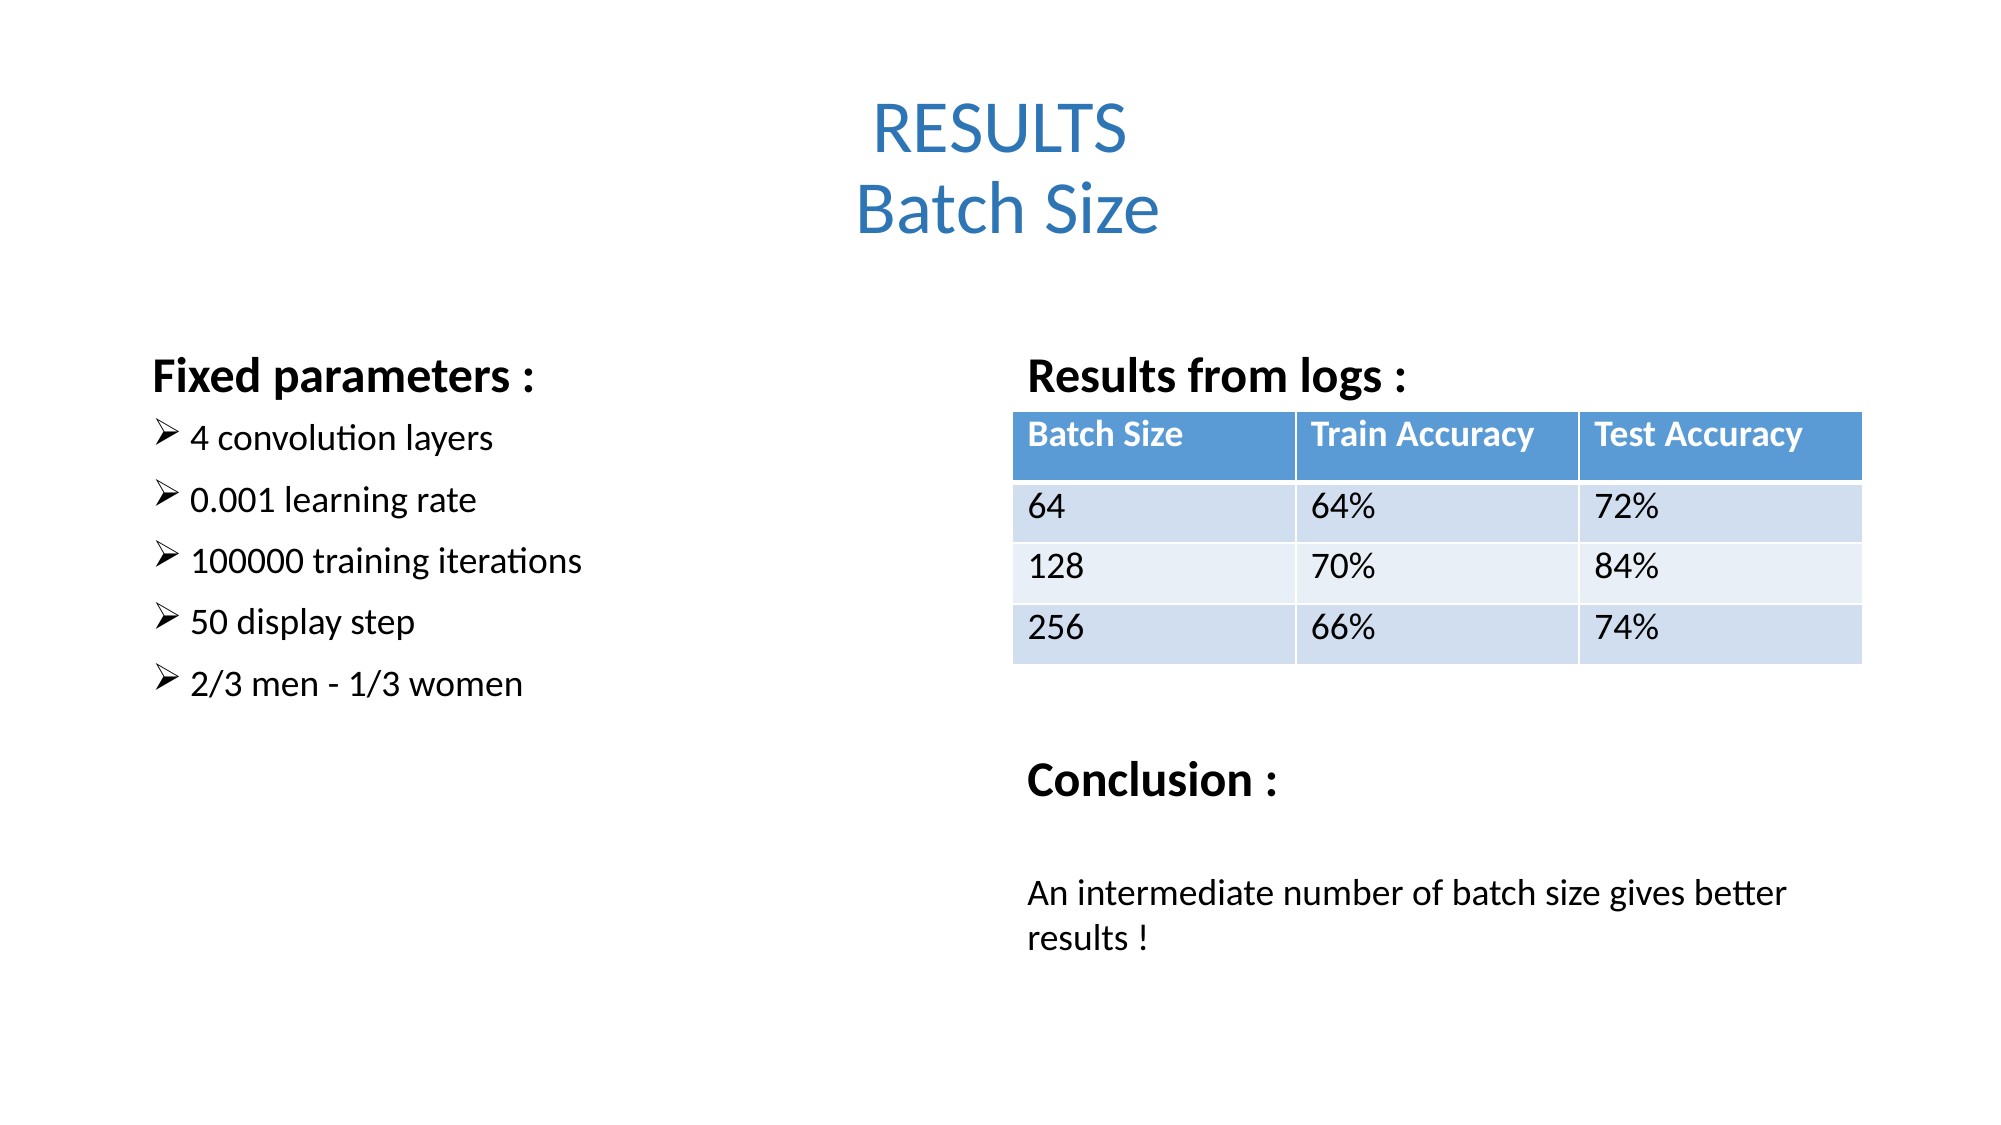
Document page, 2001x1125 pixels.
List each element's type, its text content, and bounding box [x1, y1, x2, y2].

list 4 convolution layers 0.001 learning rate 100000 training iterations 50 display step 2/3 men - 1/3 women [137, 410, 984, 1016]
table_cell 64% [1297, 485, 1578, 542]
title RESULTS Batch Size [137, 59, 1863, 278]
table_header Test Accuracy [1580, 412, 1862, 480]
table_cell 72% [1580, 485, 1862, 542]
table_cell 66% [1297, 605, 1578, 664]
text_box Conclusion : An intermediate number of batch size gives better results ! [1012, 746, 1863, 965]
table_cell 74% [1580, 605, 1862, 664]
table_cell 70% [1297, 544, 1578, 603]
list Fixed parameters : [137, 275, 984, 410]
table_cell 84% [1580, 544, 1862, 603]
table_header Train Accuracy [1297, 412, 1578, 480]
table_cell 256 [1013, 605, 1295, 664]
table_header Batch Size [1013, 412, 1295, 480]
table_cell 64 [1013, 485, 1295, 542]
table_cell 128 [1013, 544, 1295, 603]
list Results from logs : [1012, 275, 1863, 410]
